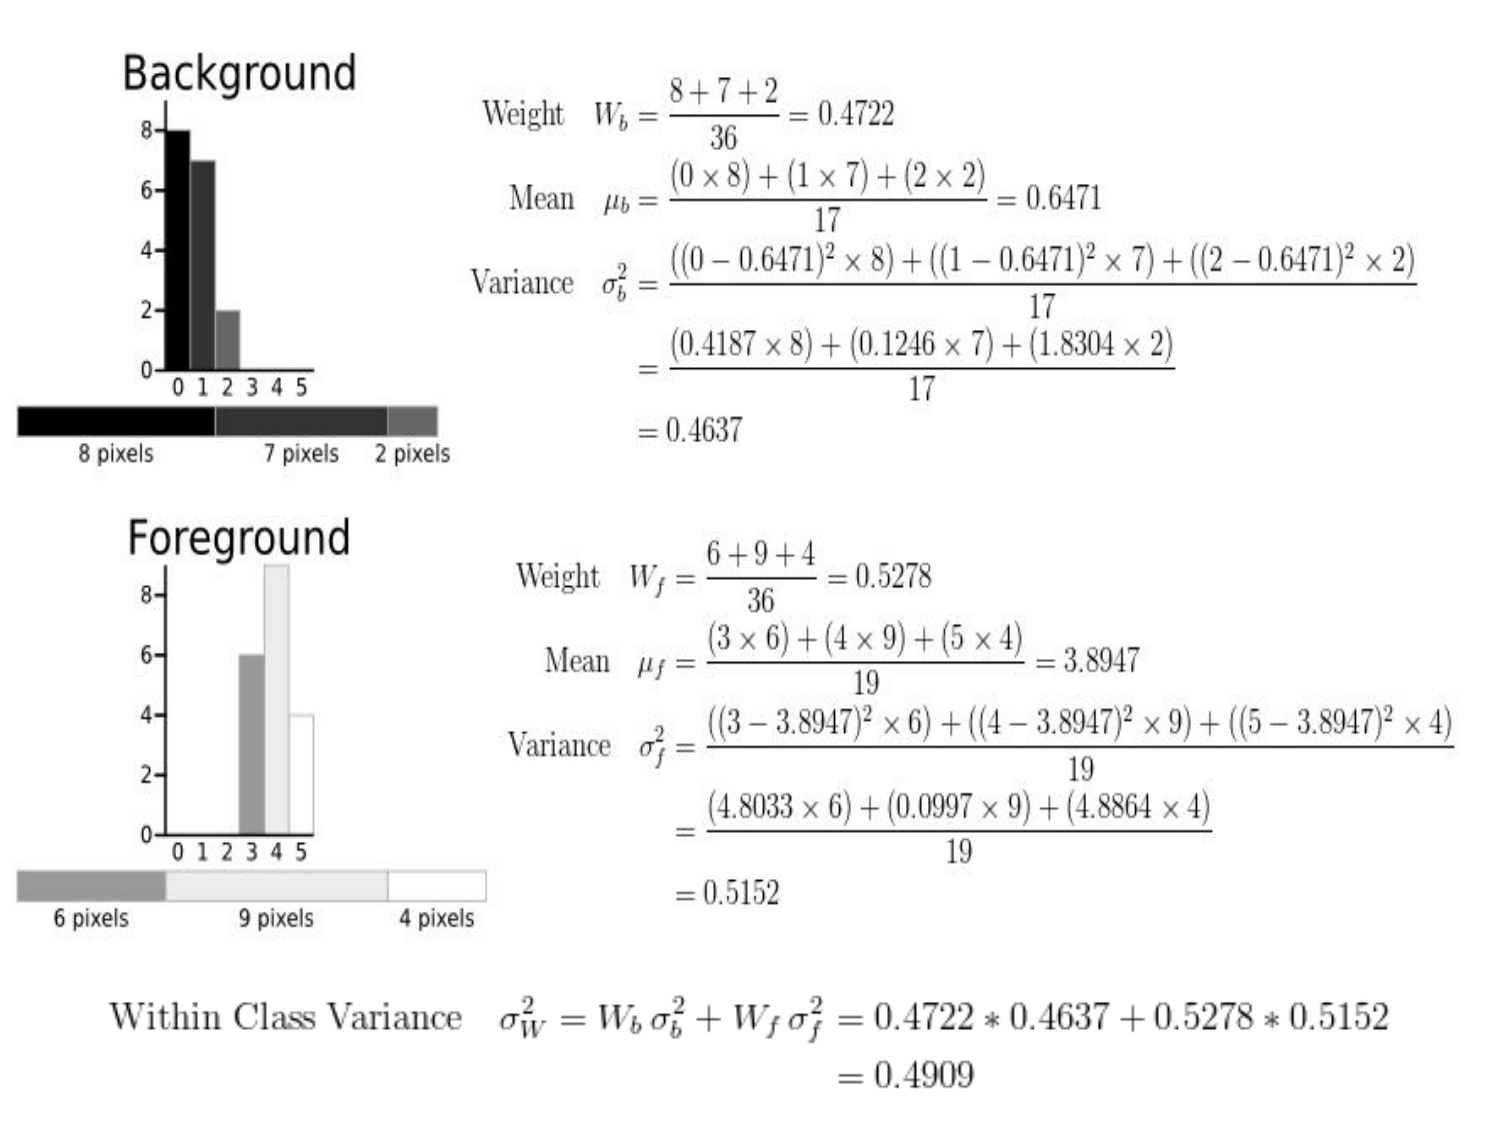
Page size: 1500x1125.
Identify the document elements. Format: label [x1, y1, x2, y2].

list [12, 37, 1476, 951]
picture [87, 974, 1412, 1113]
